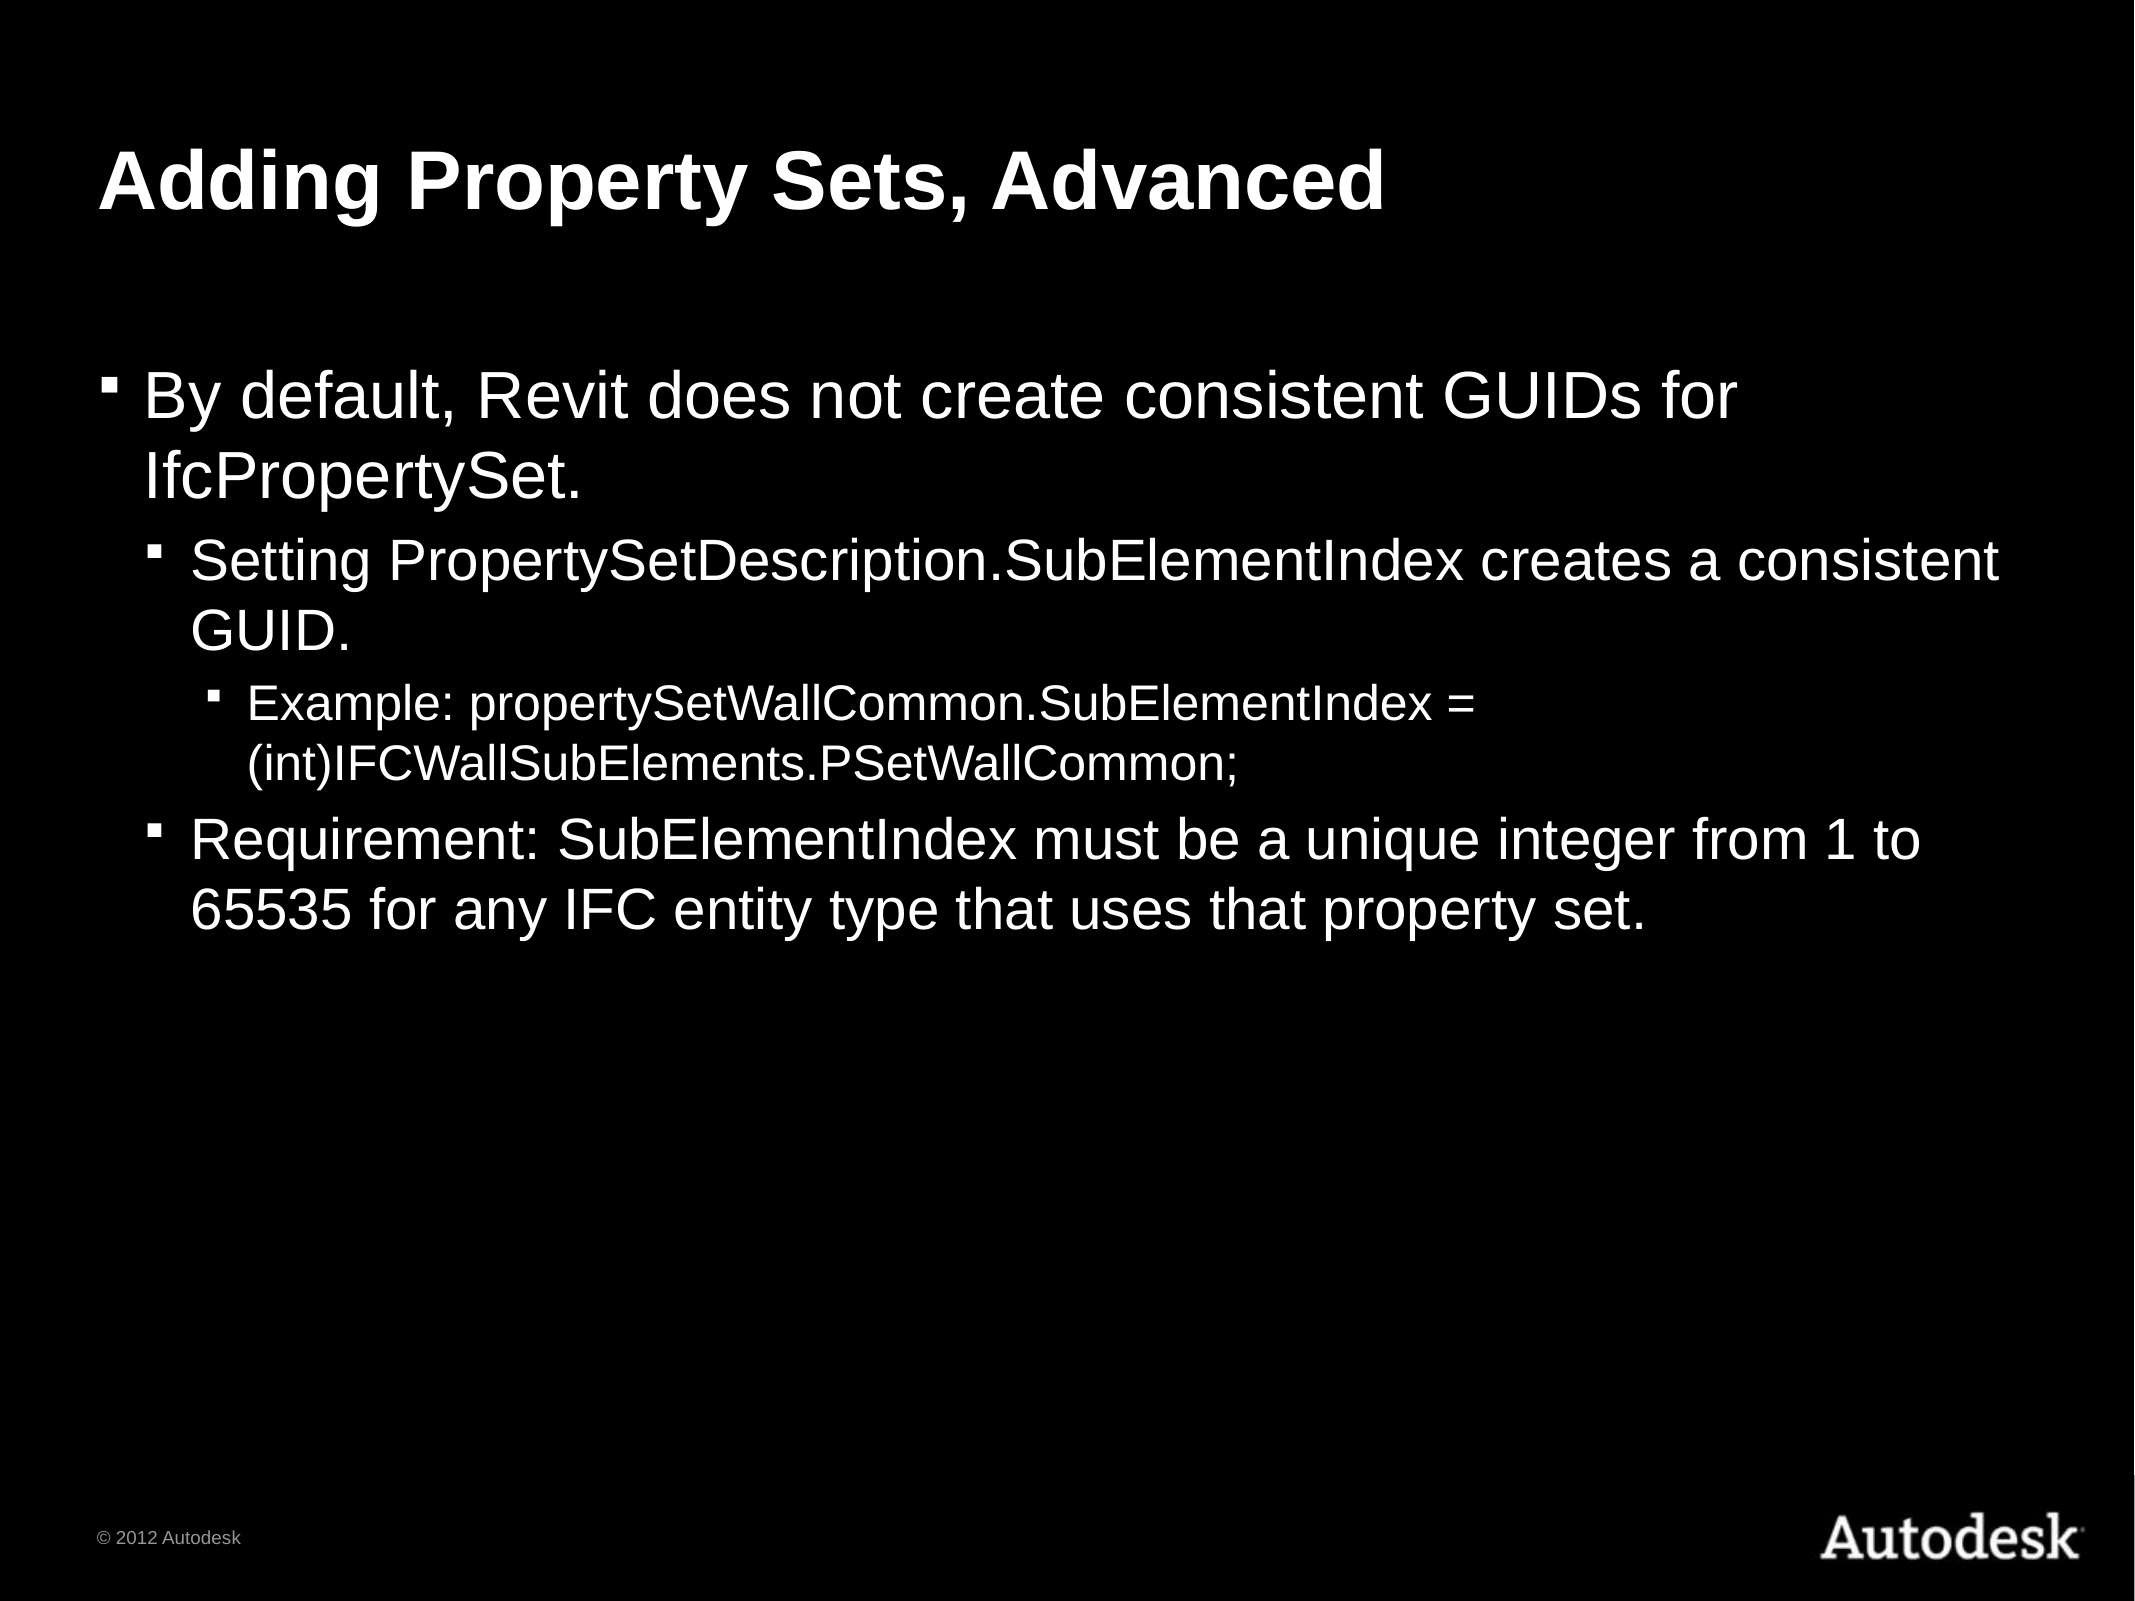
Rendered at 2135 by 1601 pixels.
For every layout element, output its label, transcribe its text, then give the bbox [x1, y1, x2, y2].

title Adding Property Sets, Advanced [96, 59, 2028, 293]
list By default, Revit does not create consistent GUIDs for IfcPropertySet. Setting PropertySetDescription.SubElementIndex creates a consistent GUID. Example: propertySetWallCommon.SubElementIndex = (int)IFCWallSubElements.PSetWallCommon; Requirement: SubElementIndex must be a unique integer from 1 to 65535 for any IFC entity type that uses that property set. [96, 351, 2028, 1452]
picture [0, 1475, 2135, 1601]
